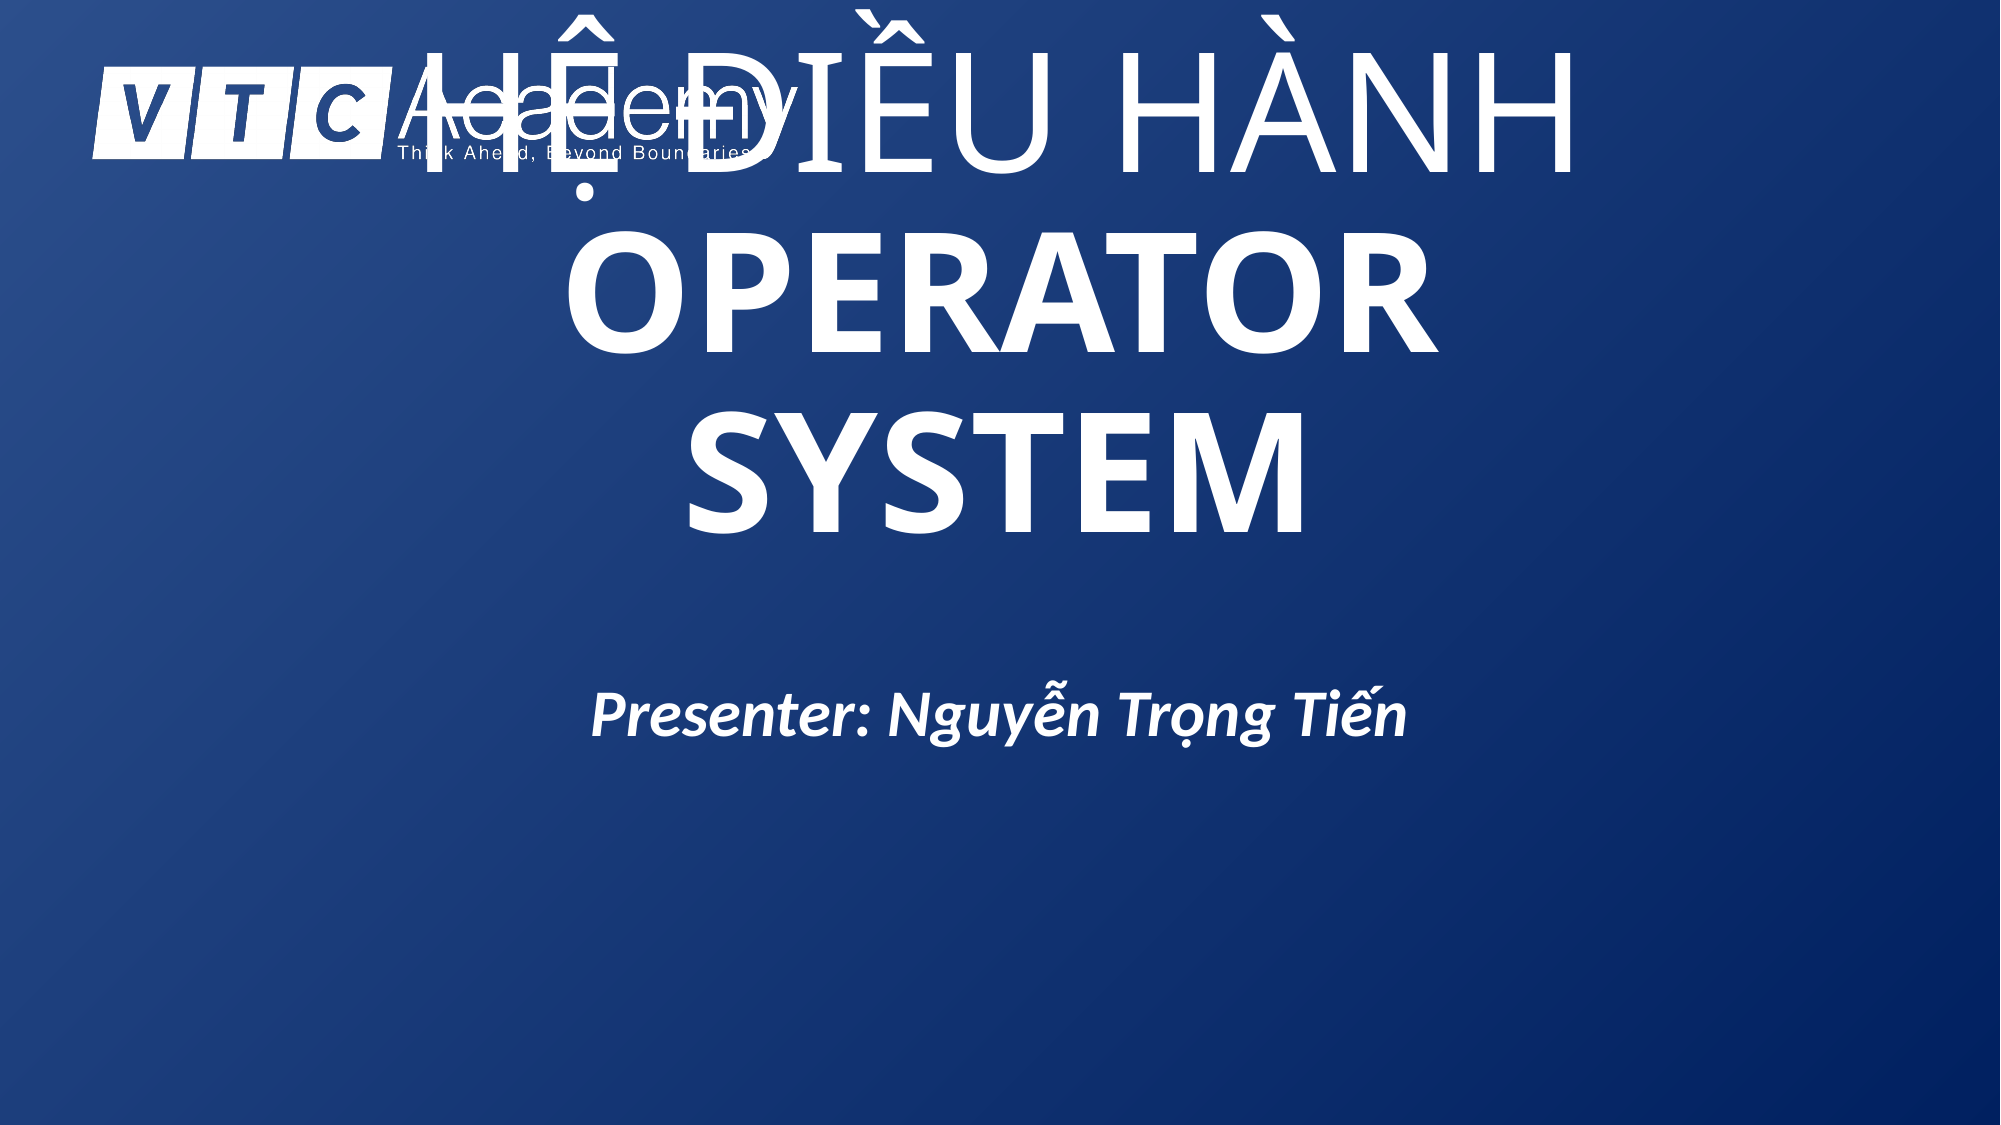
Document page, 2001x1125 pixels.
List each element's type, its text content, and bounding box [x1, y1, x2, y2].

subtitle Presenter: Nguyễn Trọng Tiến [249, 590, 1750, 863]
title HỆ ĐIỀU HÀNH OPERATOR SYSTEM [249, 184, 1750, 576]
picture [67, 45, 823, 185]
